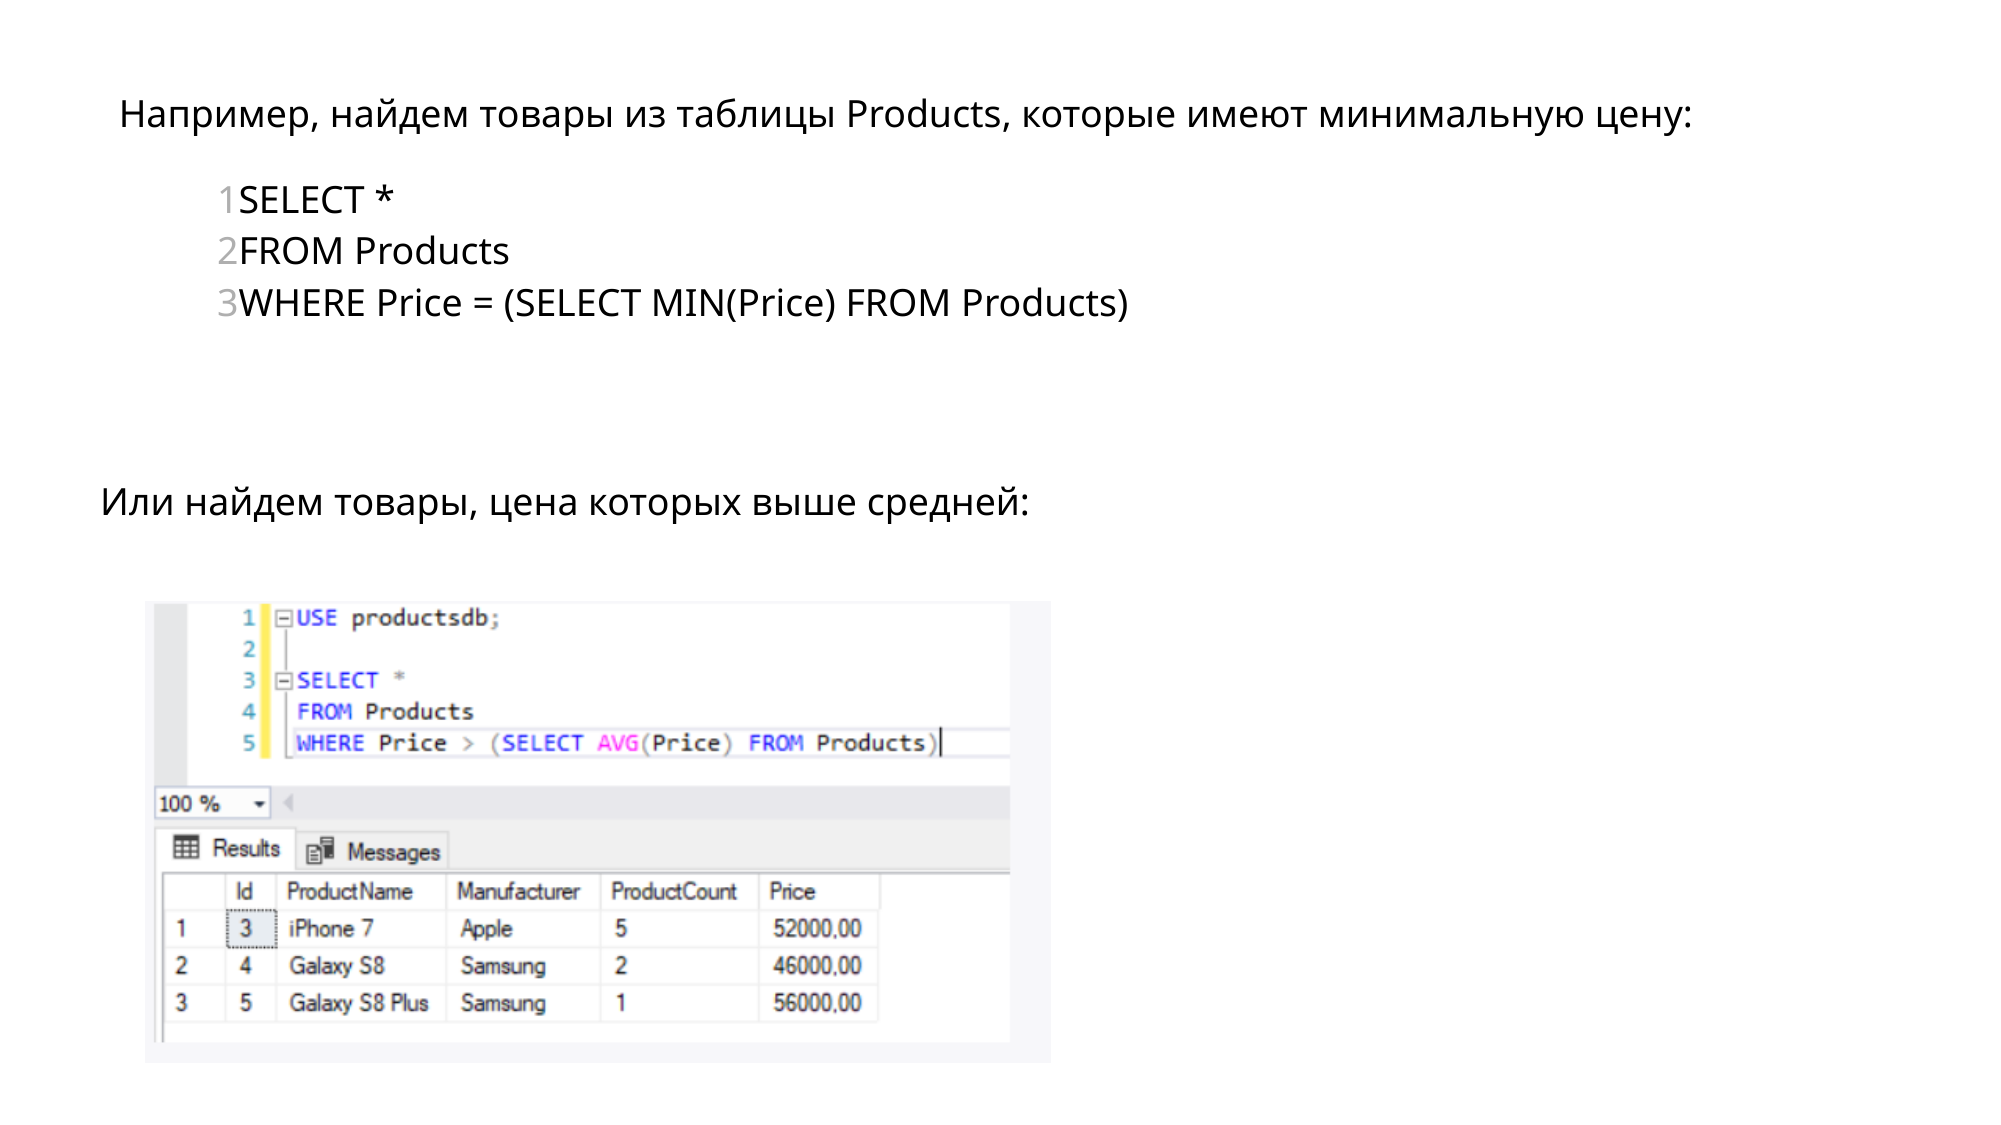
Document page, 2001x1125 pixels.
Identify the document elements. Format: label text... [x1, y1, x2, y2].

table_header SELECT * FROM Products WHERE Price = (SELECT MIN(Price) FROM Products) [238, 174, 1831, 309]
text_box Или найдем товары, цена которых выше средней: [85, 470, 1046, 531]
text_box Например, найдем товары из таблицы Products, которые имеют минимальную цену: [104, 82, 1932, 143]
picture [145, 601, 1051, 1063]
table_header 1 2 3 [145, 174, 238, 309]
